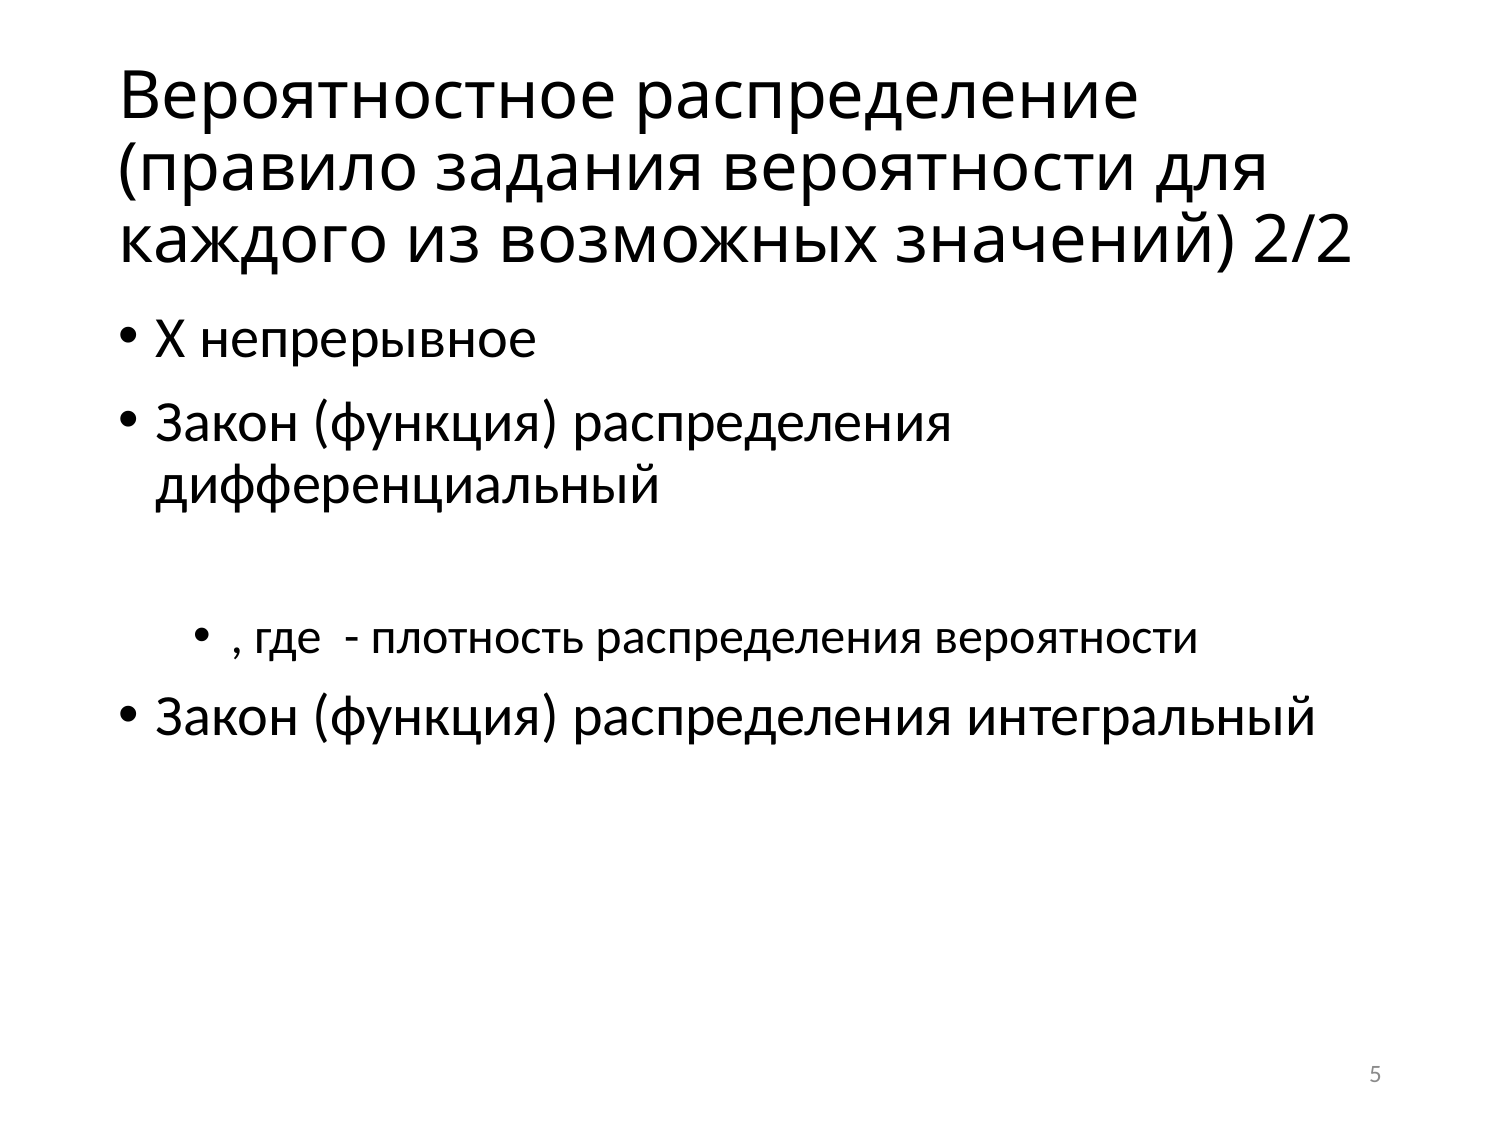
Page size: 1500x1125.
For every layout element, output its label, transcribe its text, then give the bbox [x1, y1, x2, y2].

title Вероятностное распределение (правило задания вероятности для каждого из возможных значений) 2/2 [103, 59, 1397, 278]
slide_number 5 [1059, 1042, 1397, 1103]
